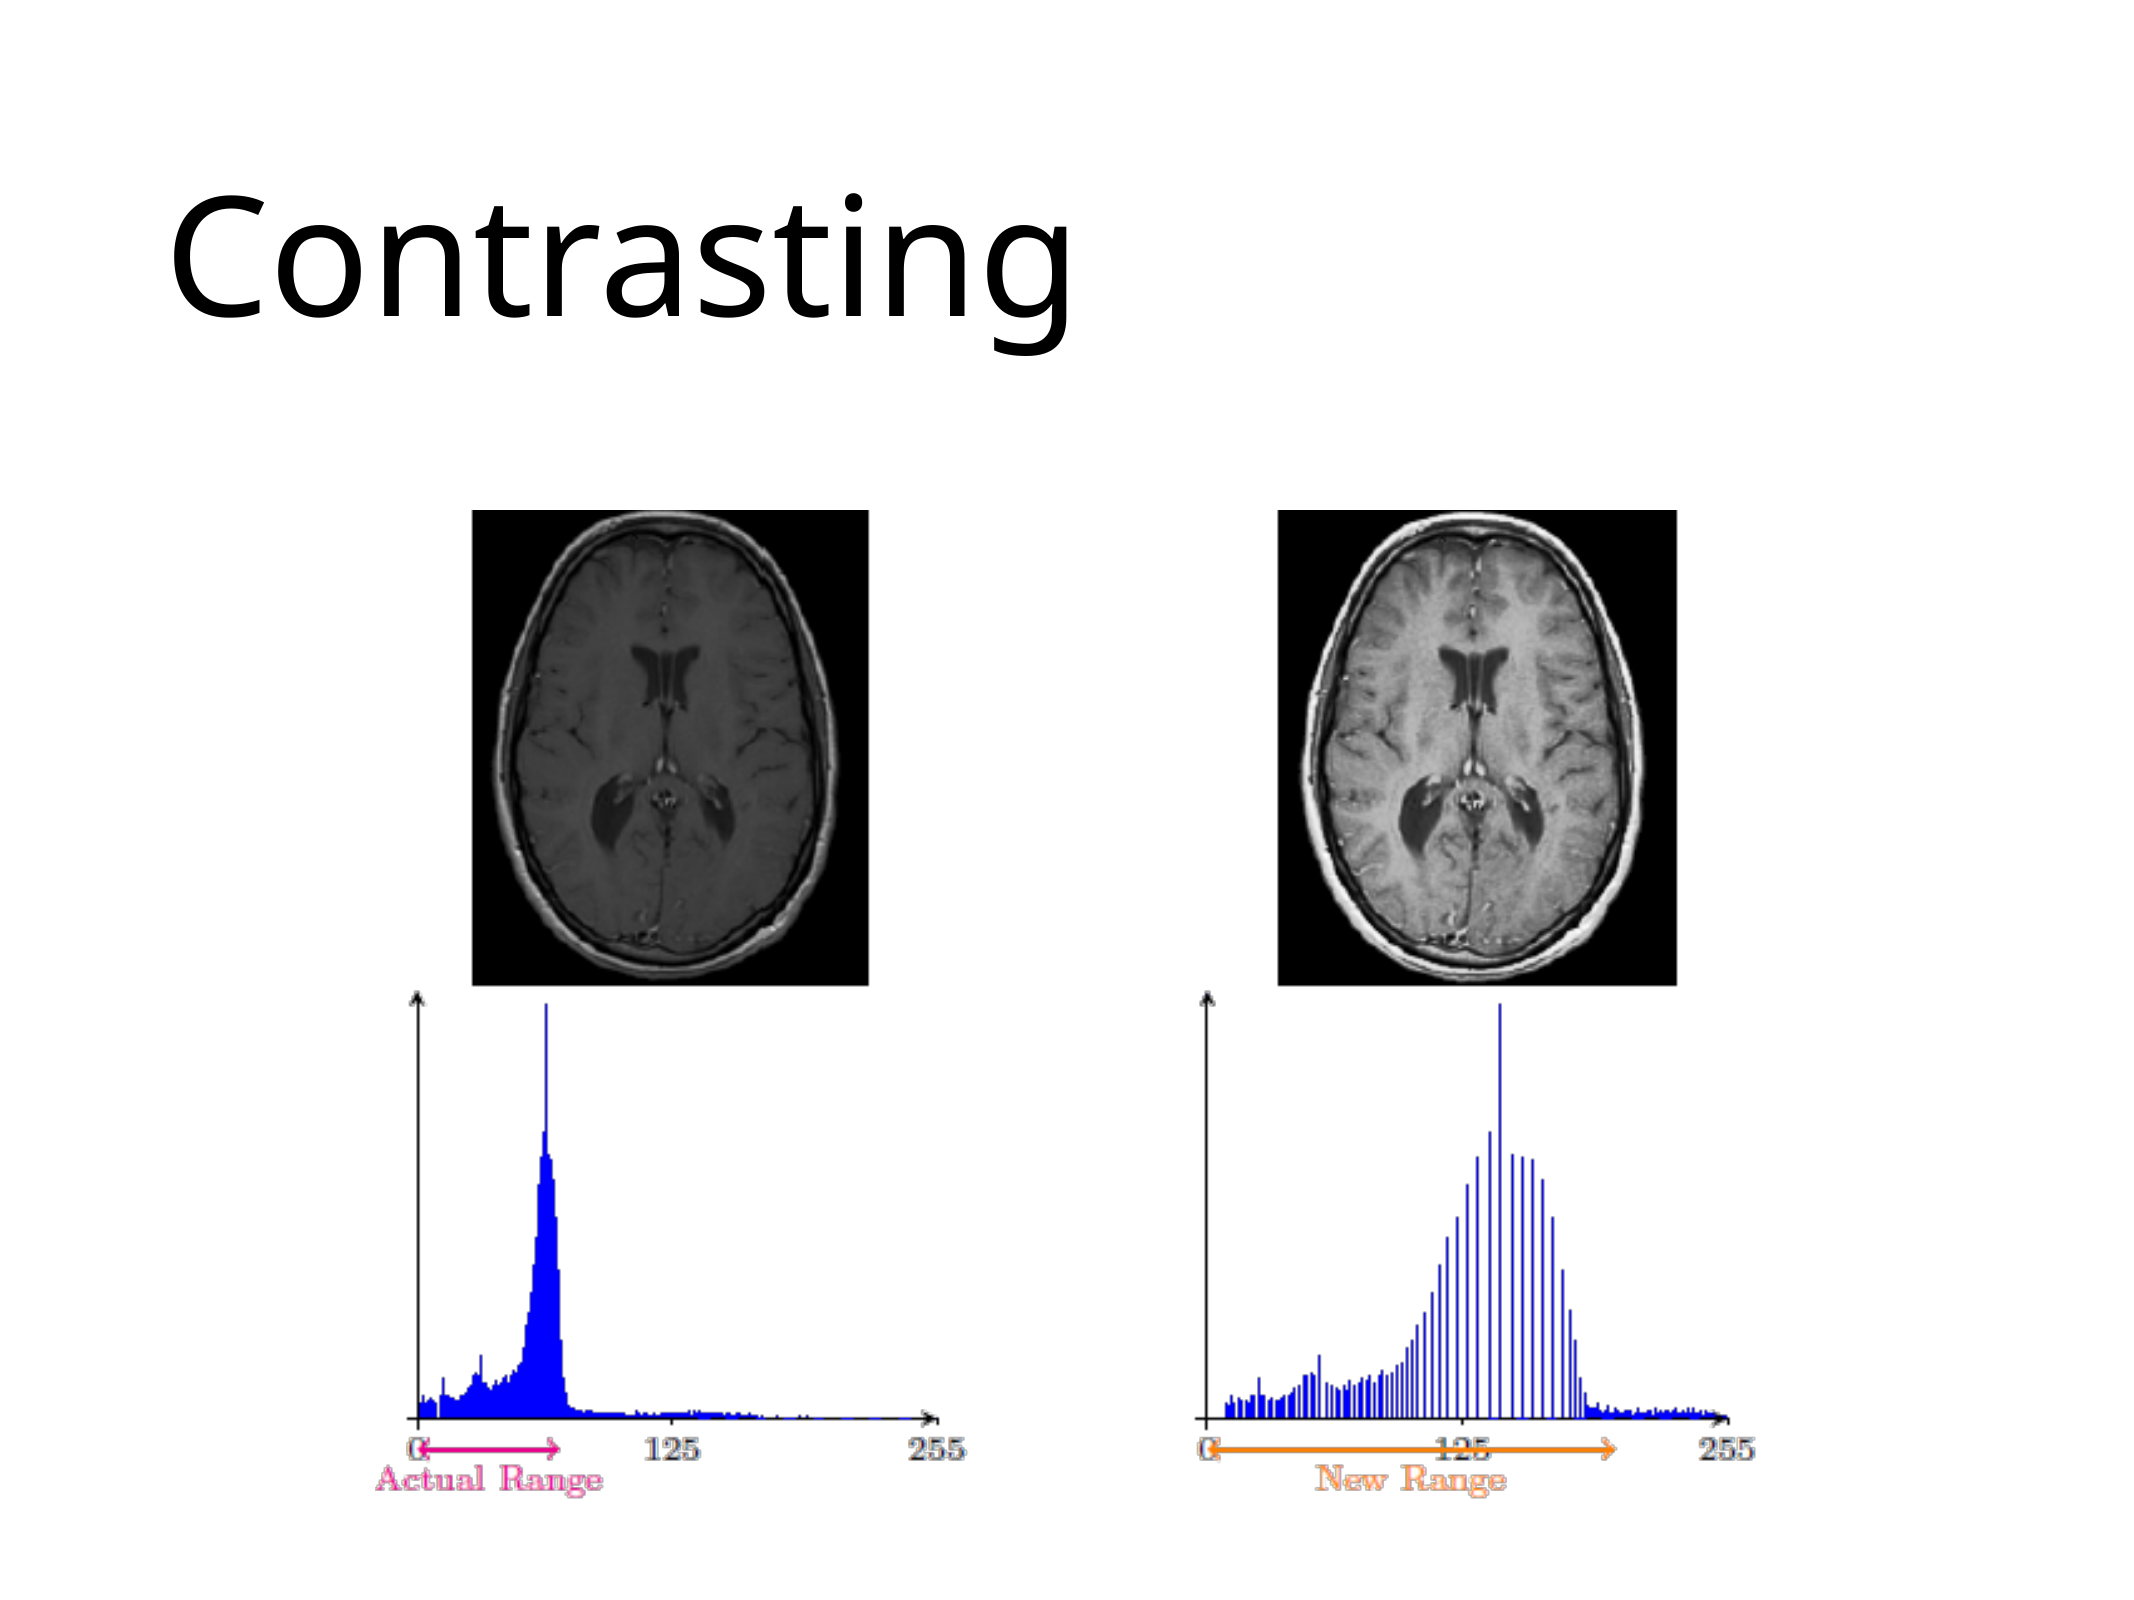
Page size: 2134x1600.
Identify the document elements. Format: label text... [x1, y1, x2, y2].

picture [375, 510, 1758, 1502]
text_box Contrasting [156, 72, 1977, 427]
